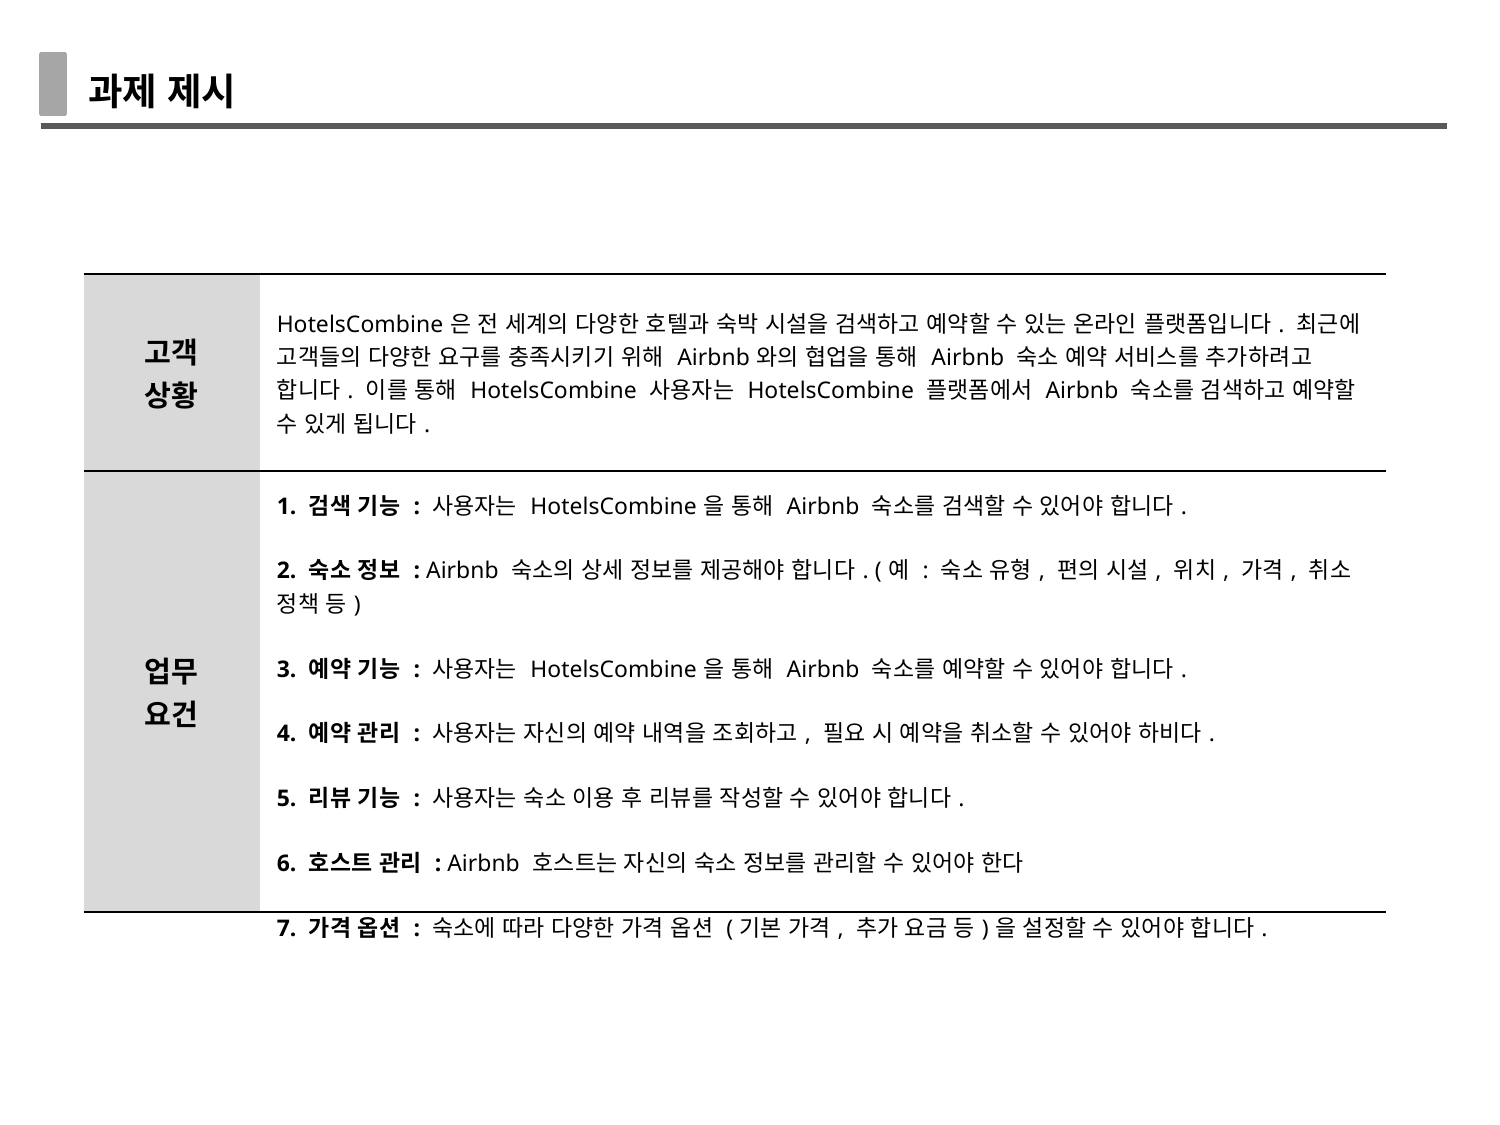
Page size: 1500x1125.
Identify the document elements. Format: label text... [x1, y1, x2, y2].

table_header HotelsCombine은 전 세계의 다양한 호텔과 숙박 시설을 검색하고 예약할 수 있는 온라인 플랫폼입니다. 최근에 고객들의 다양한 요구를 충족시키기 위해 Airbnb와의 협업을 통해 Airbnb 숙소 예약 서비스를 추가하려고 합니다. 이를 통해 HotelsCombine 사용자는 HotelsCombine 플랫폼에서 Airbnb 숙소를 검색하고 예약할 수 있게 됩니다. [260, 275, 1386, 470]
table_cell 1. 검색 기능 : 사용자는 HotelsCombine을 통해 Airbnb 숙소를 검색할 수 있어야 합니다. 2. 숙소 정보 : Airbnb 숙소의 상세 정보를 제공해야 합니다. (예 : 숙소 유형, 편의 시설, 위치, 가격, 취소 정책 등) 3. 예약 기능 : 사용자는 HotelsCombine을 통해 Airbnb 숙소를 예약할 수 있어야 합니다. 4. 예약 관리 : 사용자는 자신의 예약 내역을 조회하고, 필요 시 예약을 취소할 수 있어야 하비다. 5. 리뷰 기능 : 사용자는 숙소 이용 후 리뷰를 작성할 수 있어야 합니다. 6. 호스트 관리 : Airbnb 호스트는 자신의 숙소 정보를 관리할 수 있어야 한다 7. 가격 옵션 : 숙소에 따라 다양한 가격 옵션 (기본 가격, 추가 요금 등)을 설정할 수 있어야 합니다. [260, 472, 1386, 911]
table_header 고객 상황 [84, 275, 260, 470]
text_box 과제 제시 [73, 60, 252, 121]
table_cell 업무 요건 [84, 472, 260, 911]
text_box [39, 52, 67, 116]
